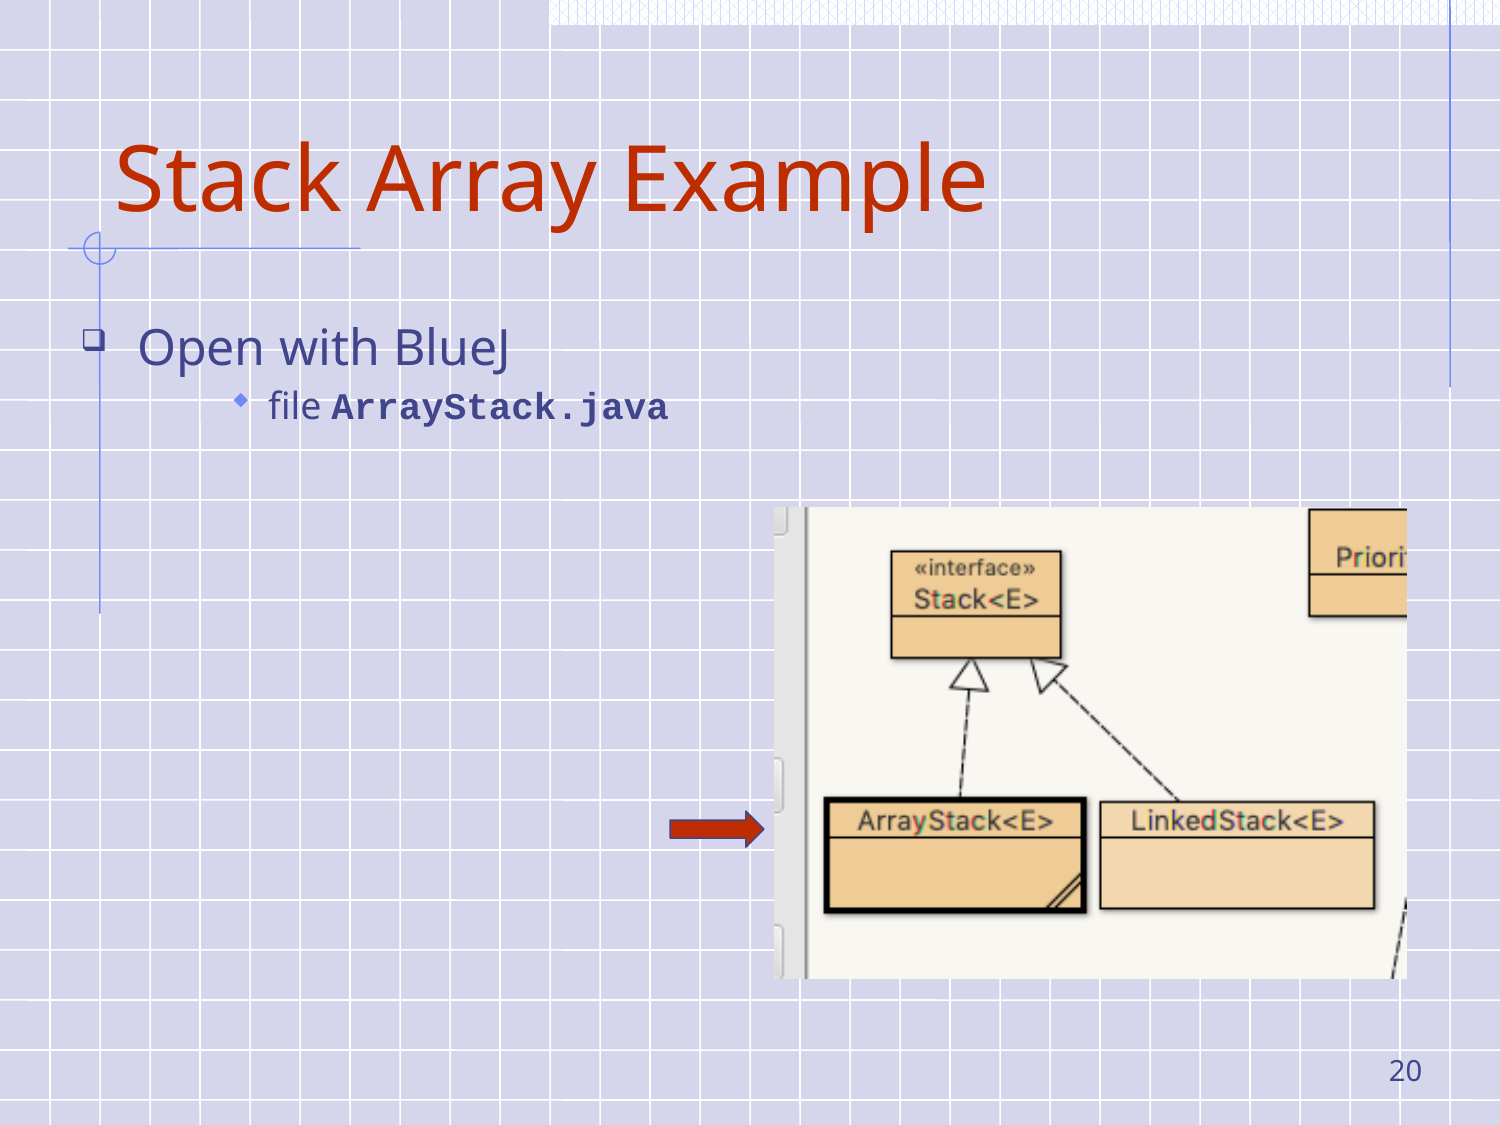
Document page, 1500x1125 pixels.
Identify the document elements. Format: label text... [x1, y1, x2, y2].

slide_number 20 [1124, 1024, 1438, 1101]
title Stack Array Example [99, 50, 1375, 238]
list Open with BlueJ file ArrayStack.java [65, 307, 1374, 814]
picture [774, 507, 1407, 979]
text_box [670, 811, 764, 848]
